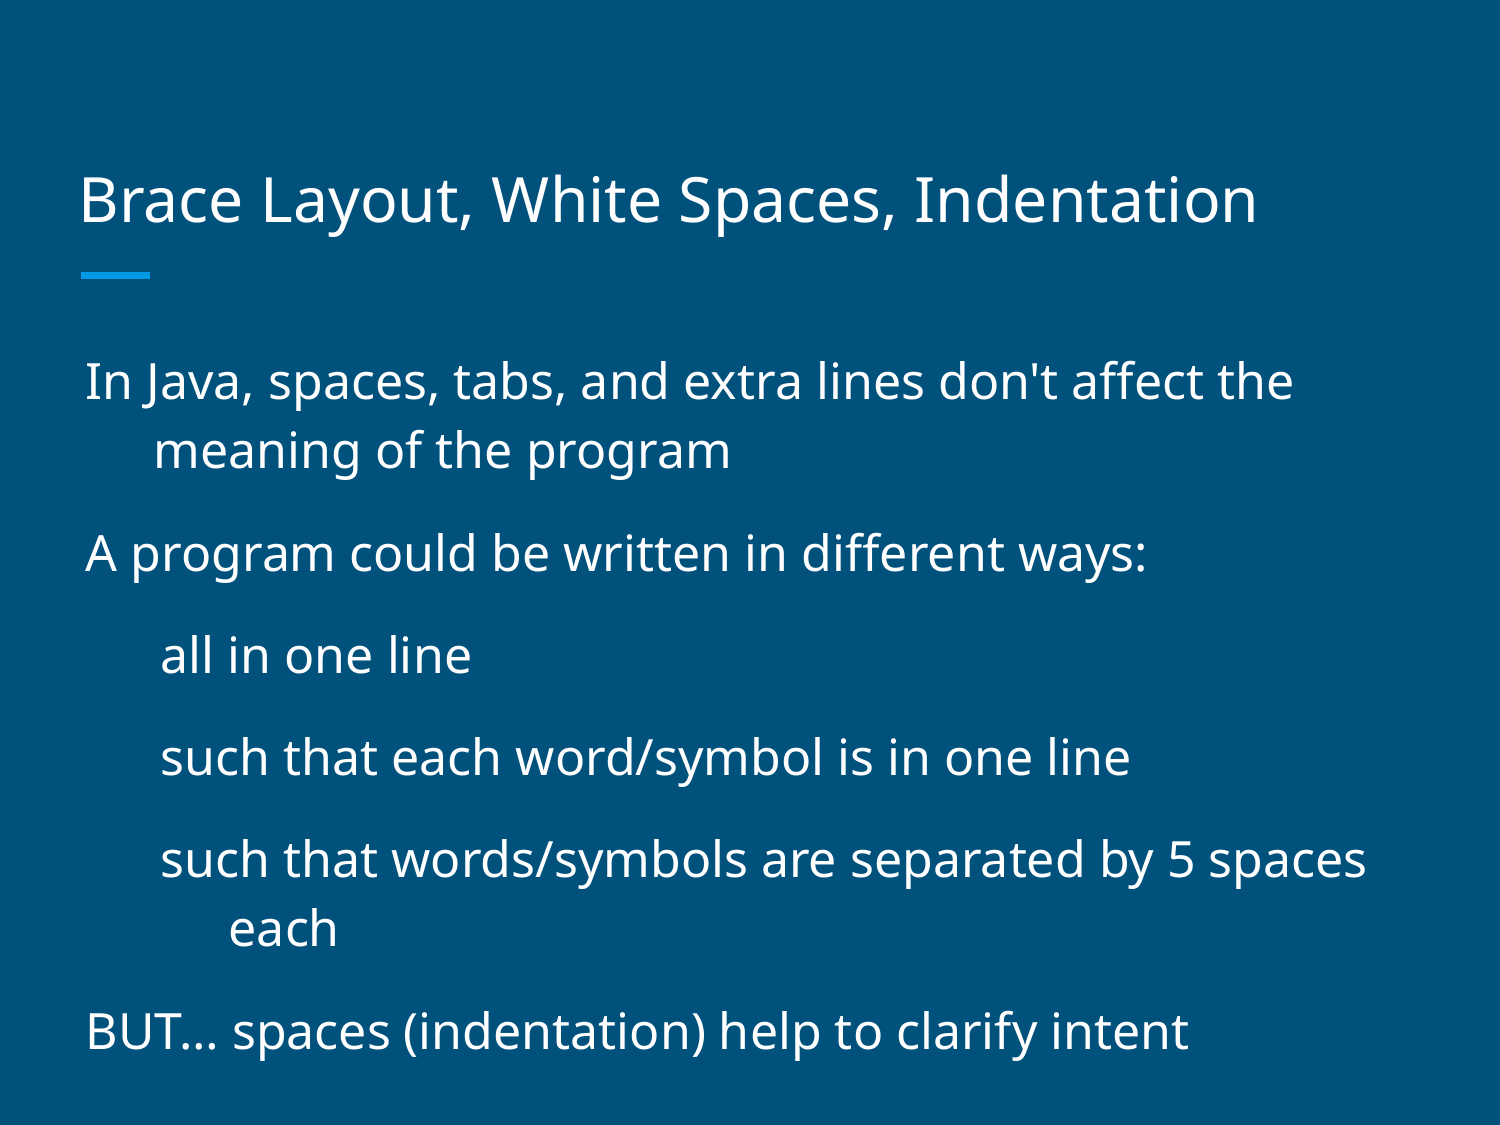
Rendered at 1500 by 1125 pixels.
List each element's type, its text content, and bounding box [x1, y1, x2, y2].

title Brace Layout, White Spaces, Indentation [63, 100, 1437, 251]
list In Java, spaces, tabs, and extra lines don't affect the meaning of the program A program could be written in different ways: all in one line such that each word/symbol is in one line such that words/symbols are separated by 5 spaces each BUT… spaces (indentation) help to clarify intent [63, 325, 1437, 1100]
